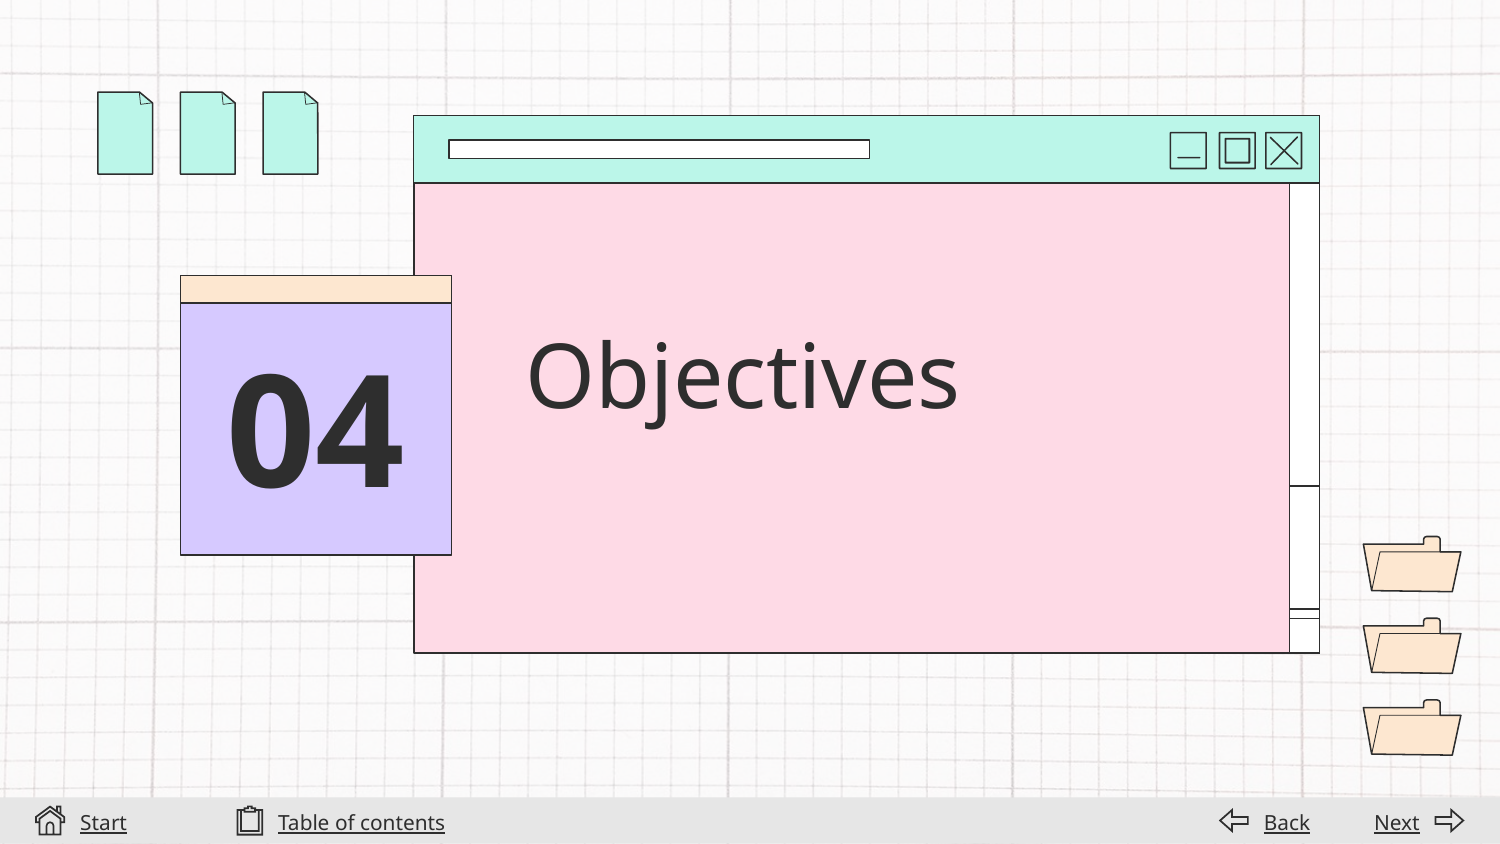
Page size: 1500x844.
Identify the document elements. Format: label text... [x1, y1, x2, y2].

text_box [180, 275, 452, 556]
text_box [1218, 808, 1248, 833]
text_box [262, 91, 319, 175]
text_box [180, 91, 236, 175]
subtitle Start [65, 794, 182, 844]
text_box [1363, 699, 1462, 756]
subtitle Back [1248, 794, 1331, 844]
subtitle Table of contents [263, 794, 494, 844]
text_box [1363, 617, 1462, 674]
text_box [35, 805, 65, 836]
subtitle Next [1352, 794, 1435, 844]
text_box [97, 91, 154, 175]
text_box [236, 805, 264, 836]
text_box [413, 115, 1320, 654]
text_box [1435, 808, 1465, 834]
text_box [1363, 536, 1462, 592]
